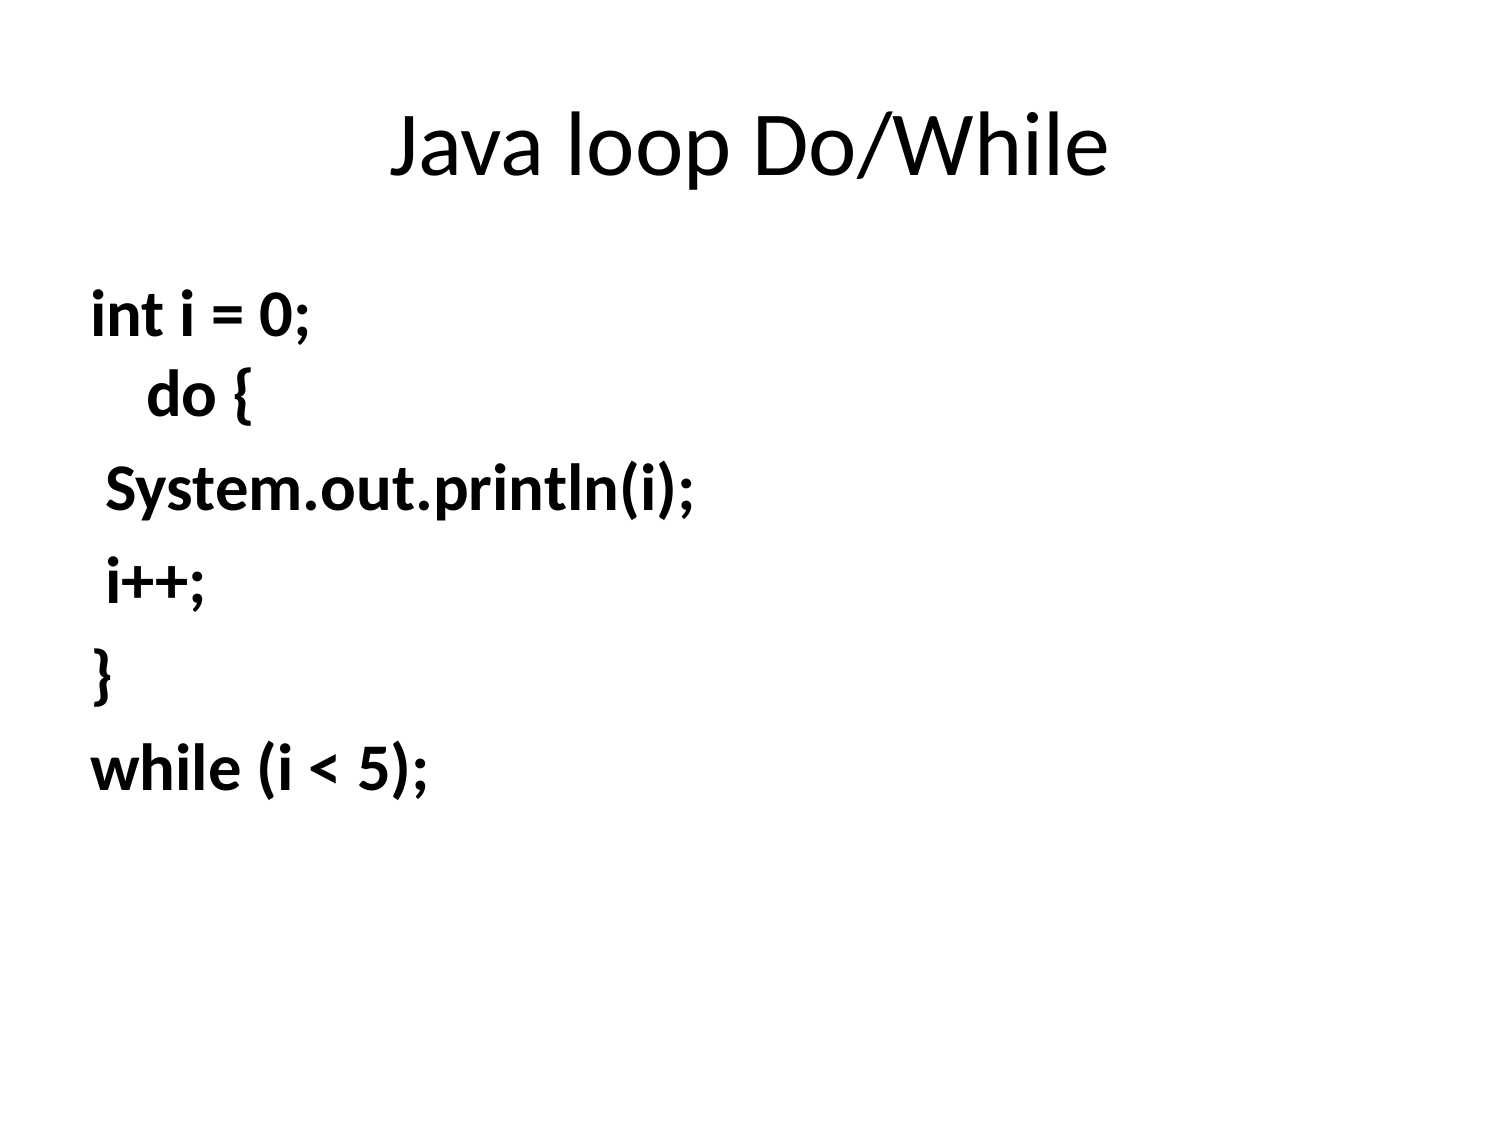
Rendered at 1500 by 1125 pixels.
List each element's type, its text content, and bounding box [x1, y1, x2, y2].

list int i = 0; do { System.out.println(i); i++; } while (i < 5); [75, 262, 1425, 1005]
title Java loop Do/While [75, 45, 1425, 233]
